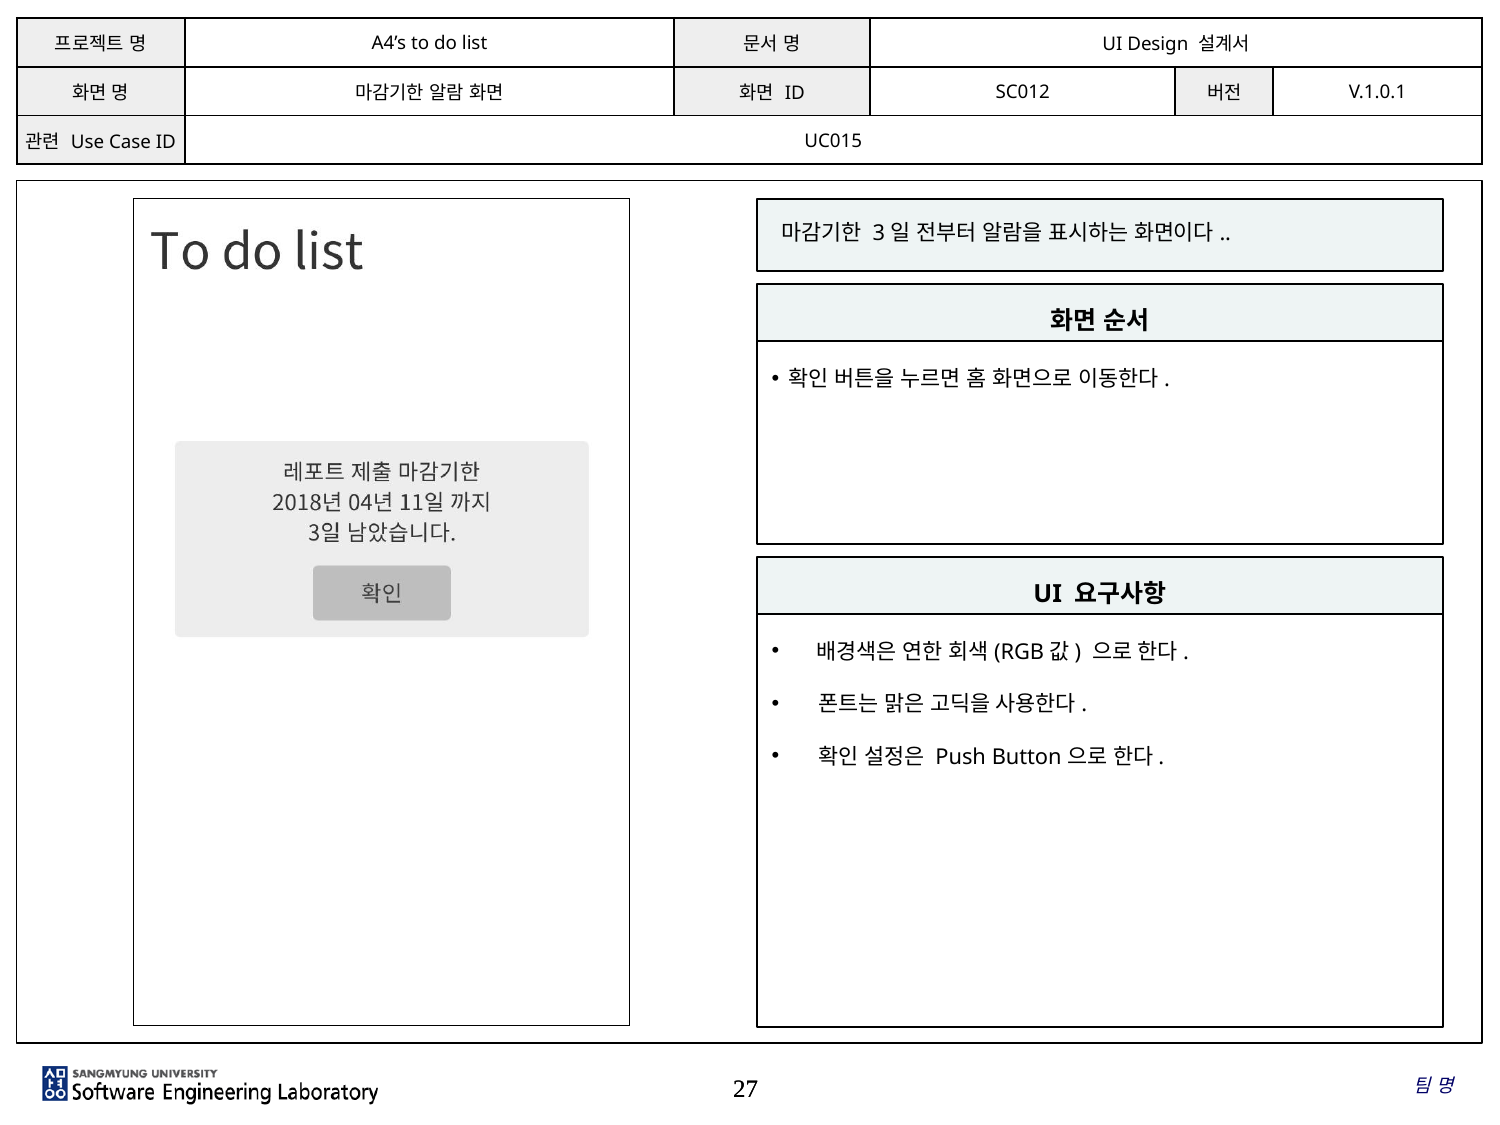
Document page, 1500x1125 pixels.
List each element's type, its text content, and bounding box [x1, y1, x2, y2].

table_header UI Design 설계서 [871, 19, 1481, 66]
table_cell 관련 Use Case ID [18, 116, 184, 163]
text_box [756, 556, 1444, 1028]
table_cell UC015 [186, 116, 1481, 163]
table_cell V.1.0.1 [1274, 68, 1481, 115]
picture [42, 1066, 382, 1106]
picture [133, 198, 630, 1026]
text_box 마감기한 3일 전부터 알람을 표시하는 화면이다.. [756, 198, 1444, 271]
table_cell 마감기한 알람 화면 [186, 68, 673, 115]
table_header A4’s to do list [186, 19, 673, 66]
table_header 프로젝트 명 [18, 19, 184, 66]
table_cell 화면 ID [675, 68, 869, 115]
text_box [756, 283, 1444, 544]
footer 팀 명 [994, 1060, 1454, 1110]
table_header 문서 명 [675, 19, 869, 66]
table_cell SC012 [871, 68, 1174, 115]
table_cell 버전 [1176, 68, 1272, 115]
table_cell 화면 명 [18, 68, 184, 115]
